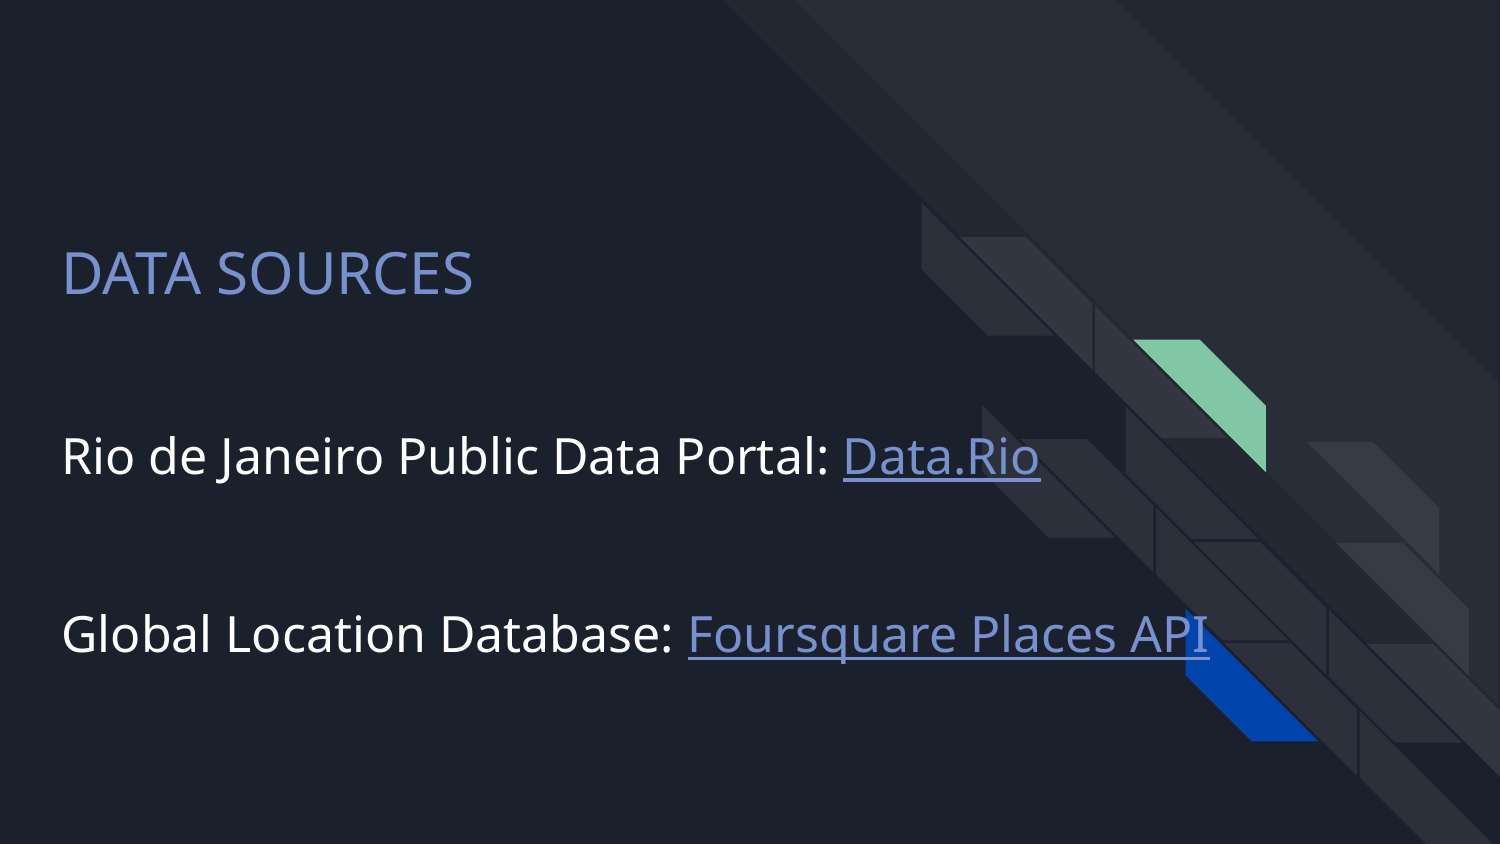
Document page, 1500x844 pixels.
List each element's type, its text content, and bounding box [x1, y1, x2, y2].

title DATA SOURCES Rio de Janeiro Public Data Portal: Data.Rio Global Location Database: Foursquare Places API [46, 116, 1461, 746]
